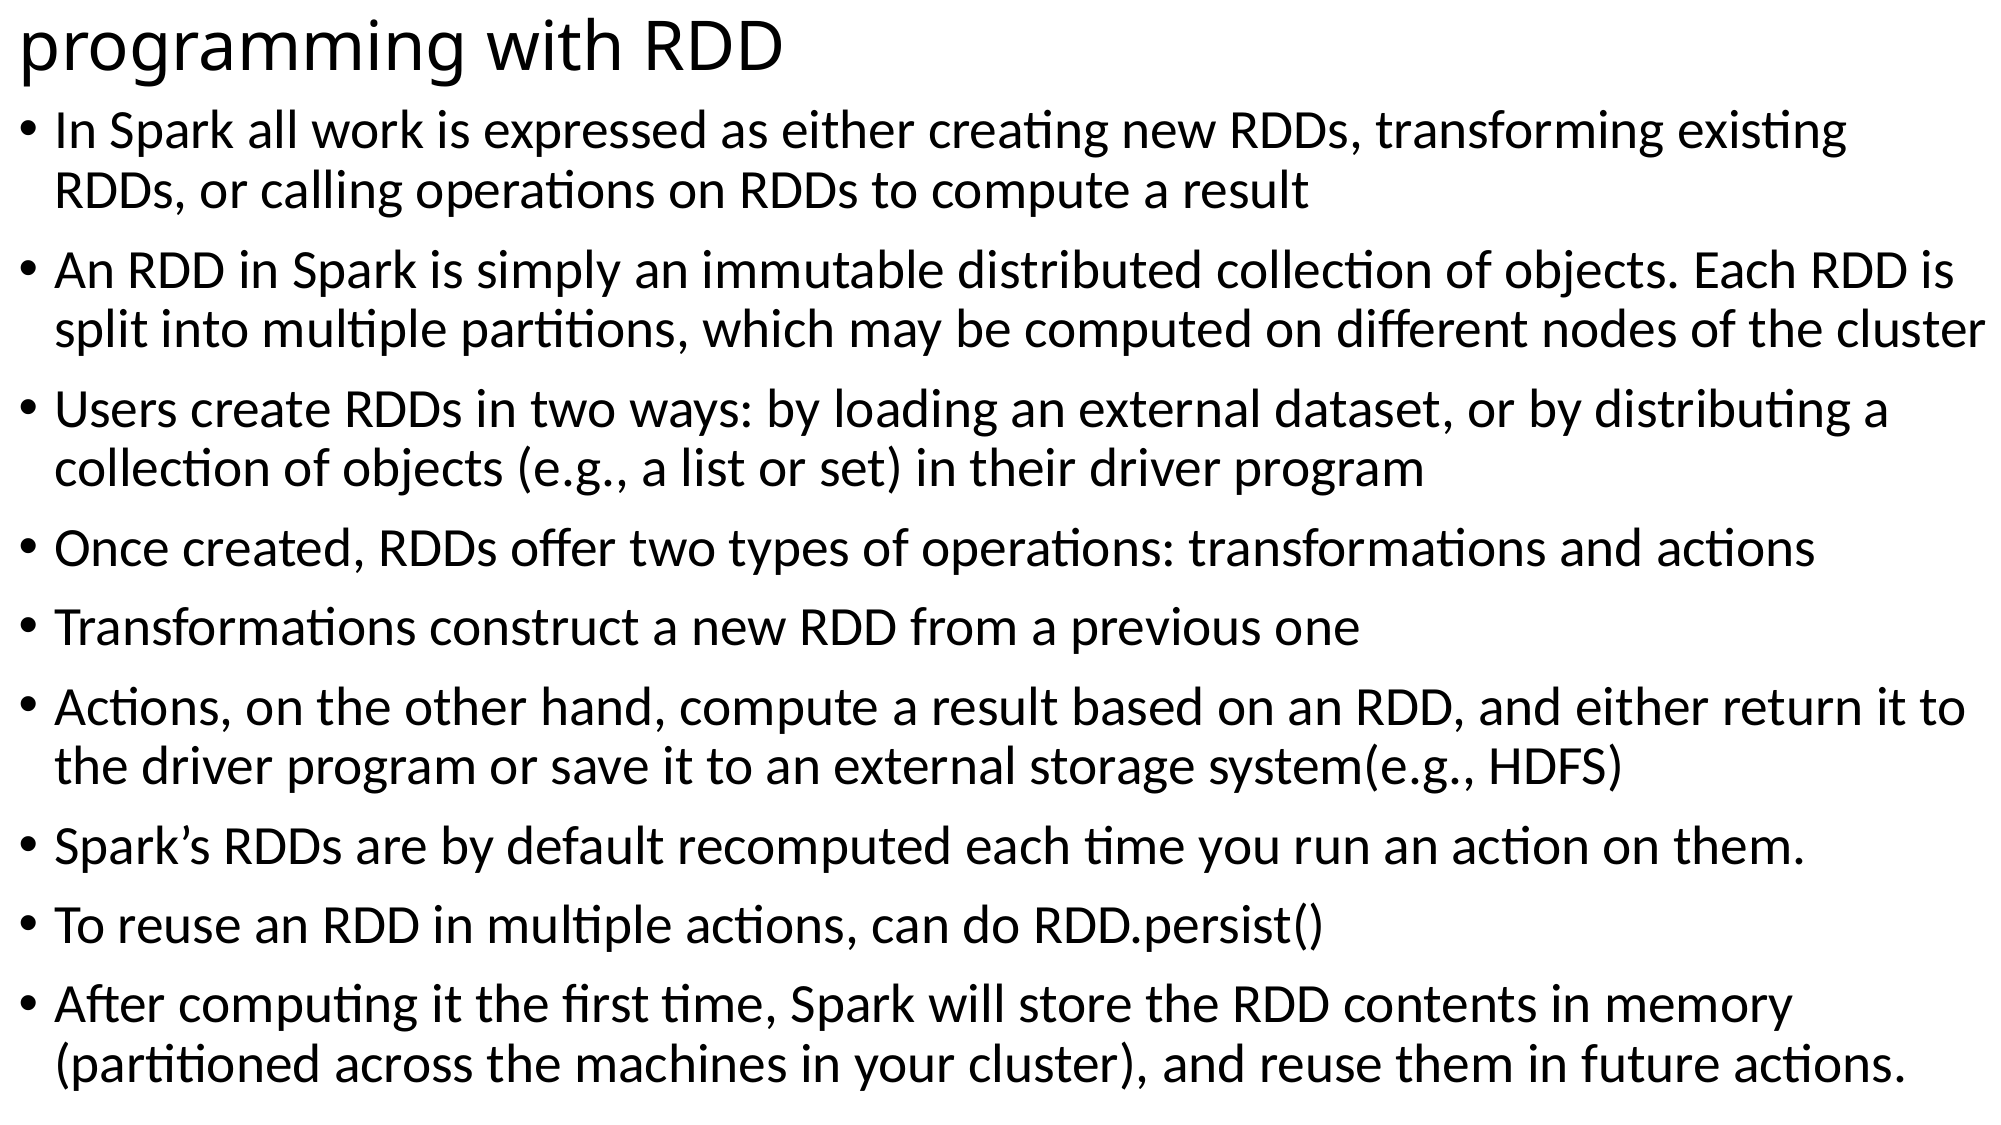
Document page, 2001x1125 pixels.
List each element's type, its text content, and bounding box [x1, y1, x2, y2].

list In Spark all work is expressed as either creating new RDDs, transforming existing RDDs, or calling operations on RDDs to compute a result An RDD in Spark is simply an immutable distributed collection of objects. Each RDD is split into multiple partitions, which may be computed on different nodes of the cluster Users create RDDs in two ways: by loading an external dataset, or by distributing a collection of objects (e.g., a list or set) in their driver program Once created, RDDs offer two types of operations: transformations and actions Transformations construct a new RDD from a previous one Actions, on the other hand, compute a result based on an RDD, and either return it to the driver program or save it to an external storage system(e.g., HDFS) Spark’s RDDs are by default recomputed each time you run an action on them. To reuse an RDD in multiple actions, can do RDD.persist() After computing it the first time, Spark will store the RDD contents in memory (partitioned across the machines in your cluster), and reuse them in future actions. [3, 93, 2000, 1125]
title programming with RDD [3, 2, 837, 93]
